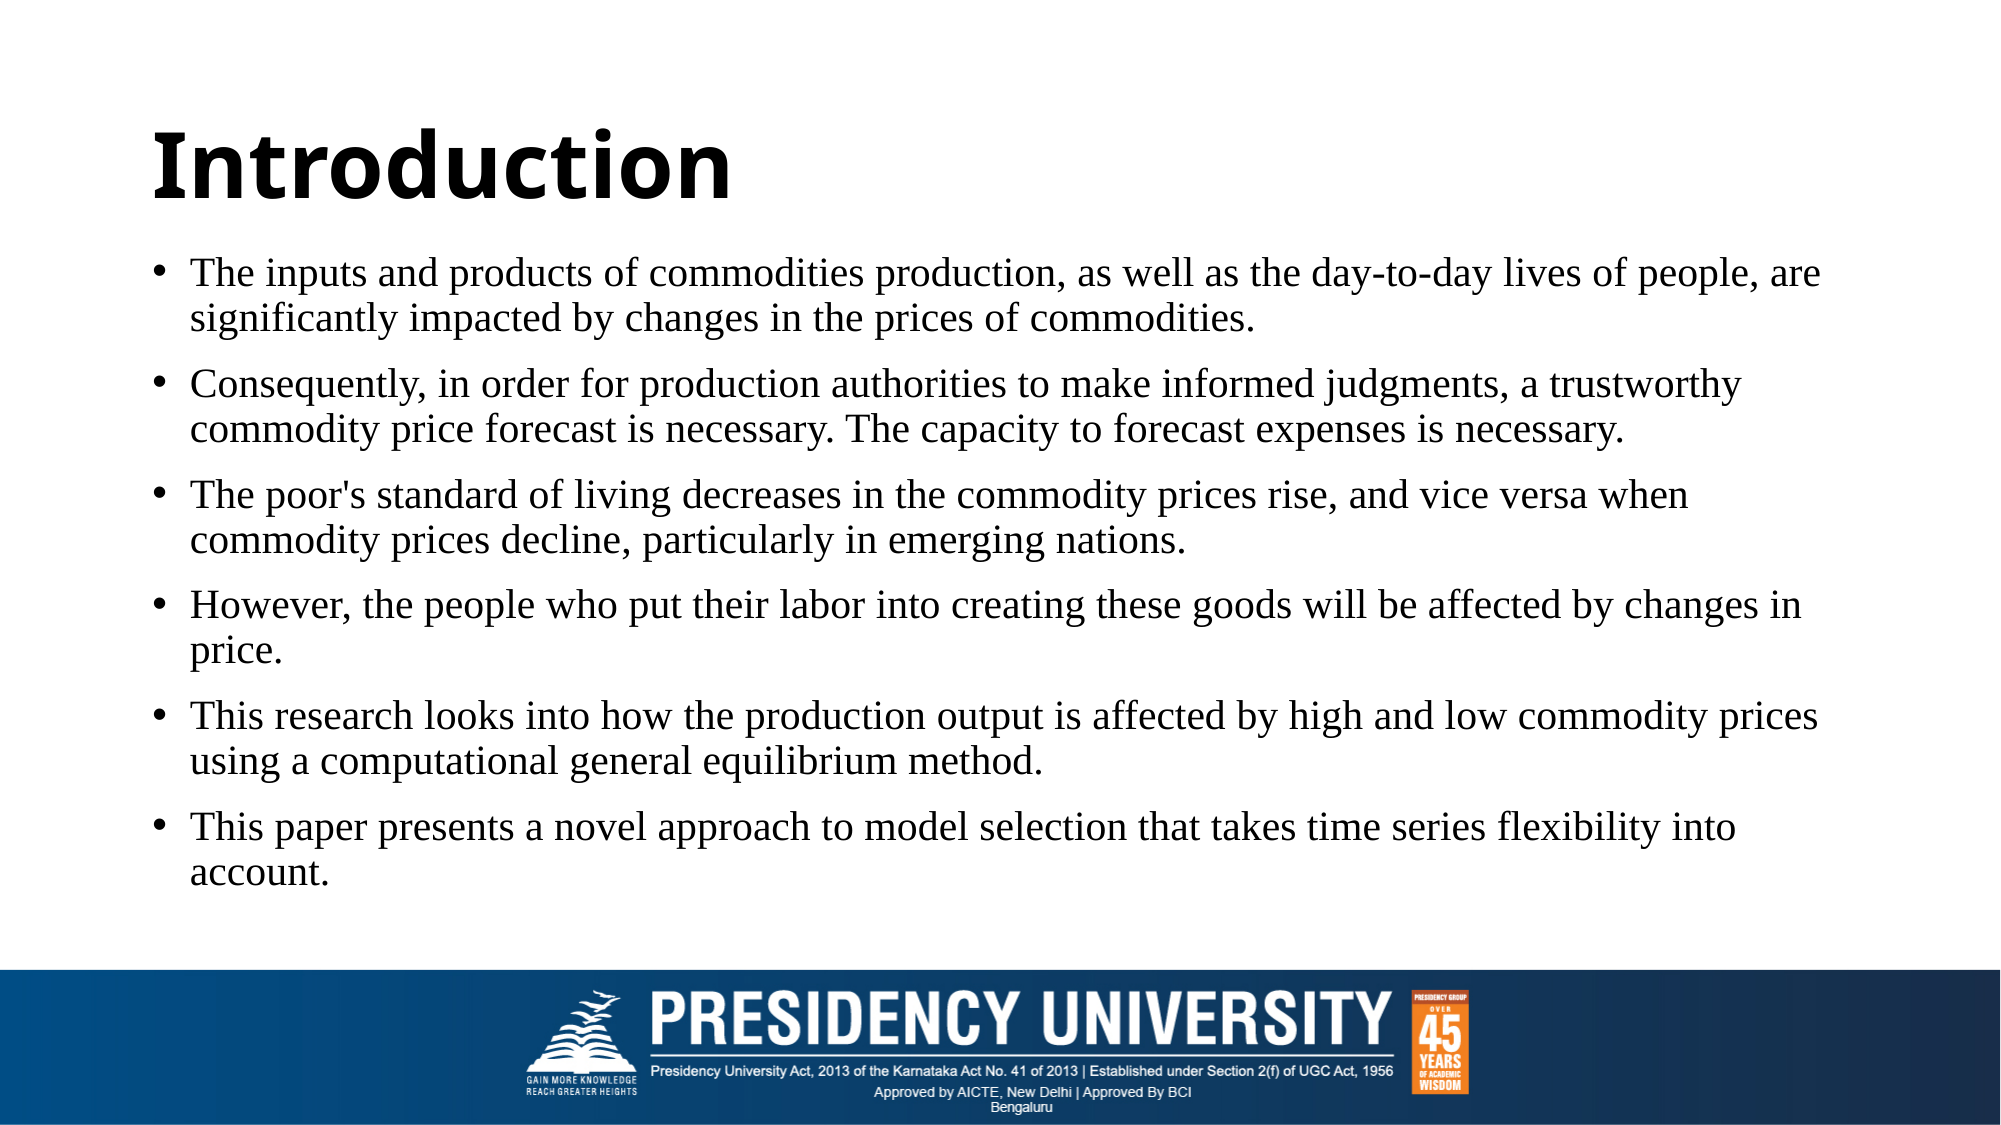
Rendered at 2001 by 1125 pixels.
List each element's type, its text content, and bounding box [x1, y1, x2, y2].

picture [0, 0, 2001, 1125]
list The inputs and products of commodities production, as well as the day-to-day lives of people, are significantly impacted by changes in the prices of commodities. Consequently, in order for production authorities to make informed judgments, a trustworthy commodity price forecast is necessary. The capacity to forecast expenses is necessary. The poor's standard of living decreases in the commodity prices rise, and vice versa when commodity prices decline, particularly in emerging nations. However, the people who put their labor into creating these goods will be affected by changes in price. This research looks into how the production output is affected by high and low commodity prices using a computational general equilibrium method. This paper presents a novel approach to model selection that takes time series flexibility into account. [137, 242, 1863, 957]
title Introduction [137, 59, 1863, 242]
